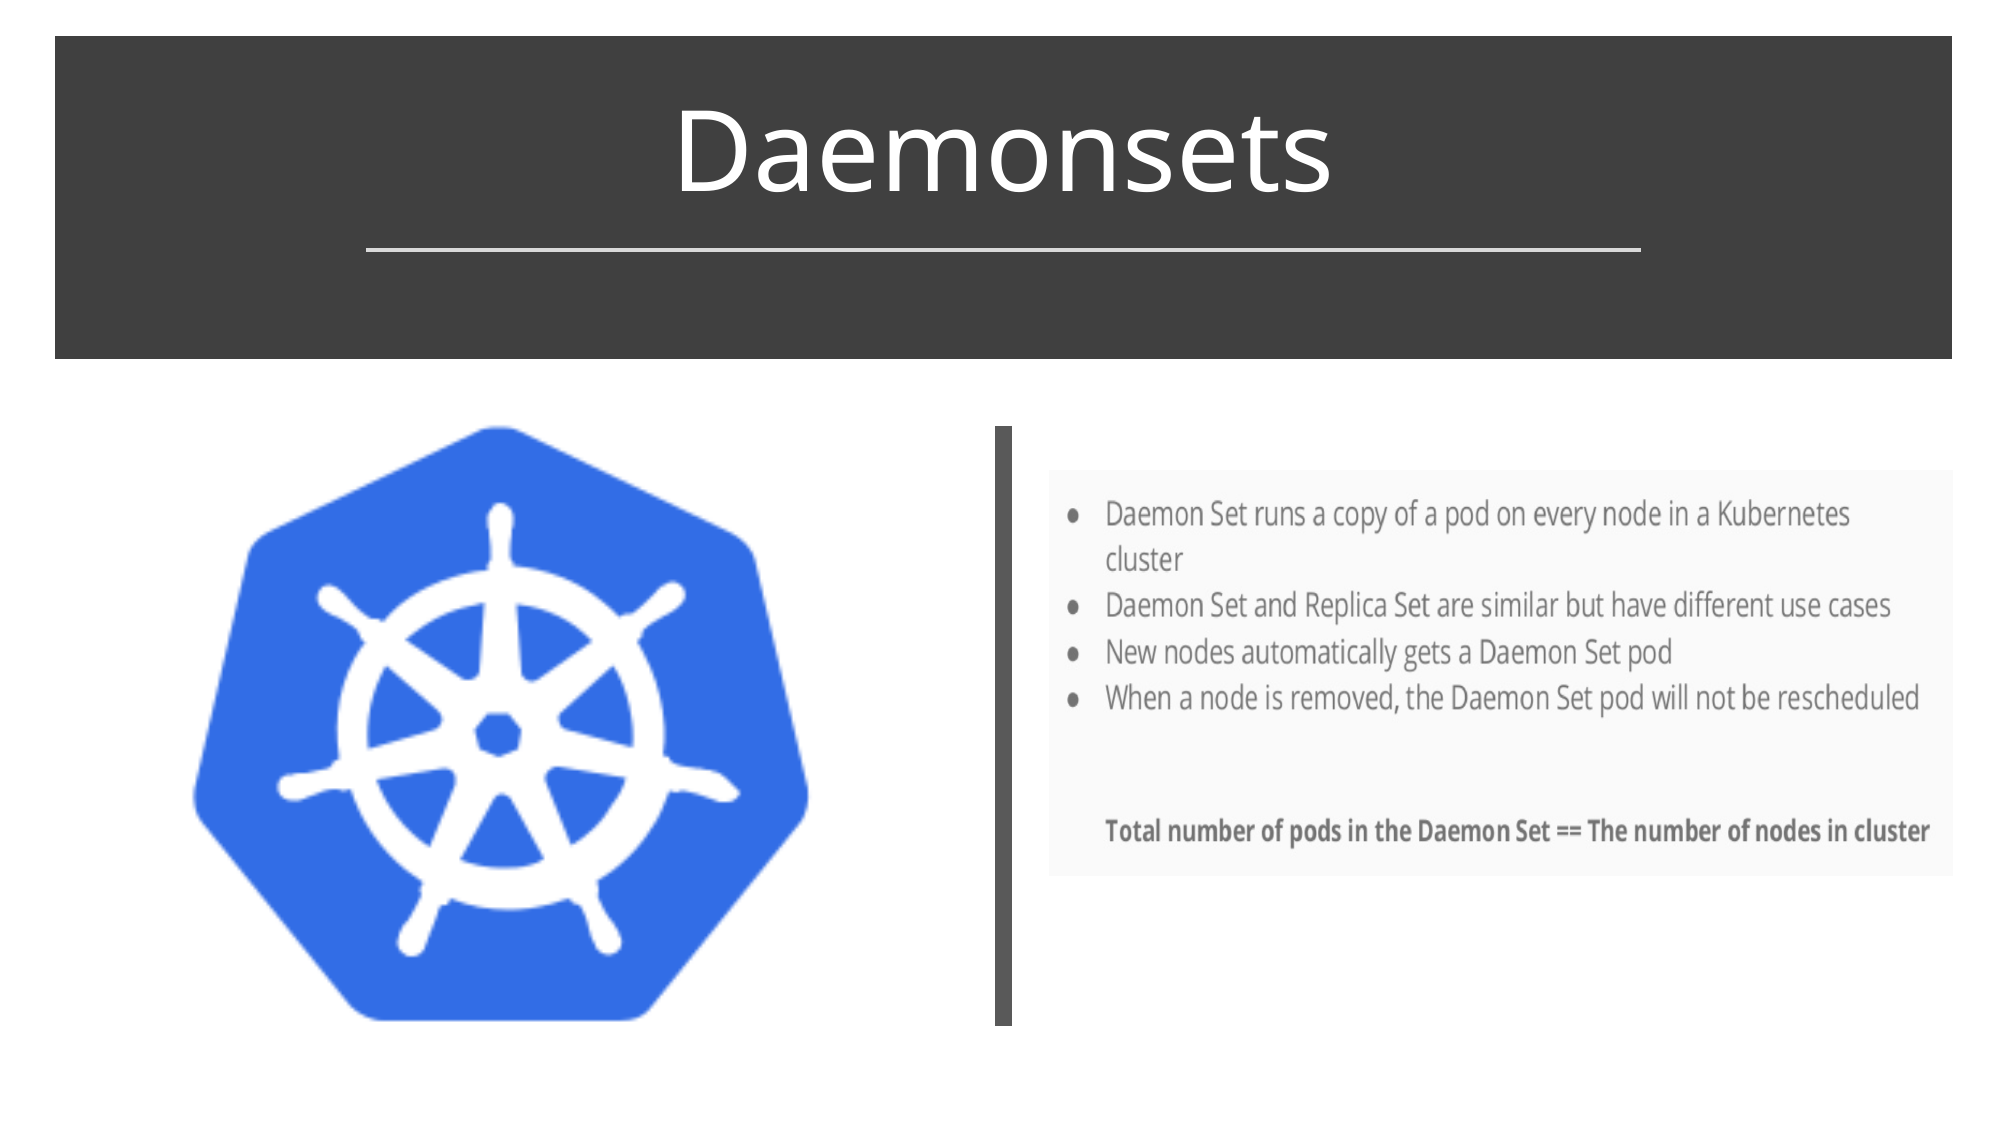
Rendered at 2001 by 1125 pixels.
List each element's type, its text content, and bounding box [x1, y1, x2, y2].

picture [1049, 470, 1953, 876]
title Daemonsets [89, 71, 1917, 224]
picture [165, 398, 838, 1054]
text_box [64, 45, 1942, 350]
